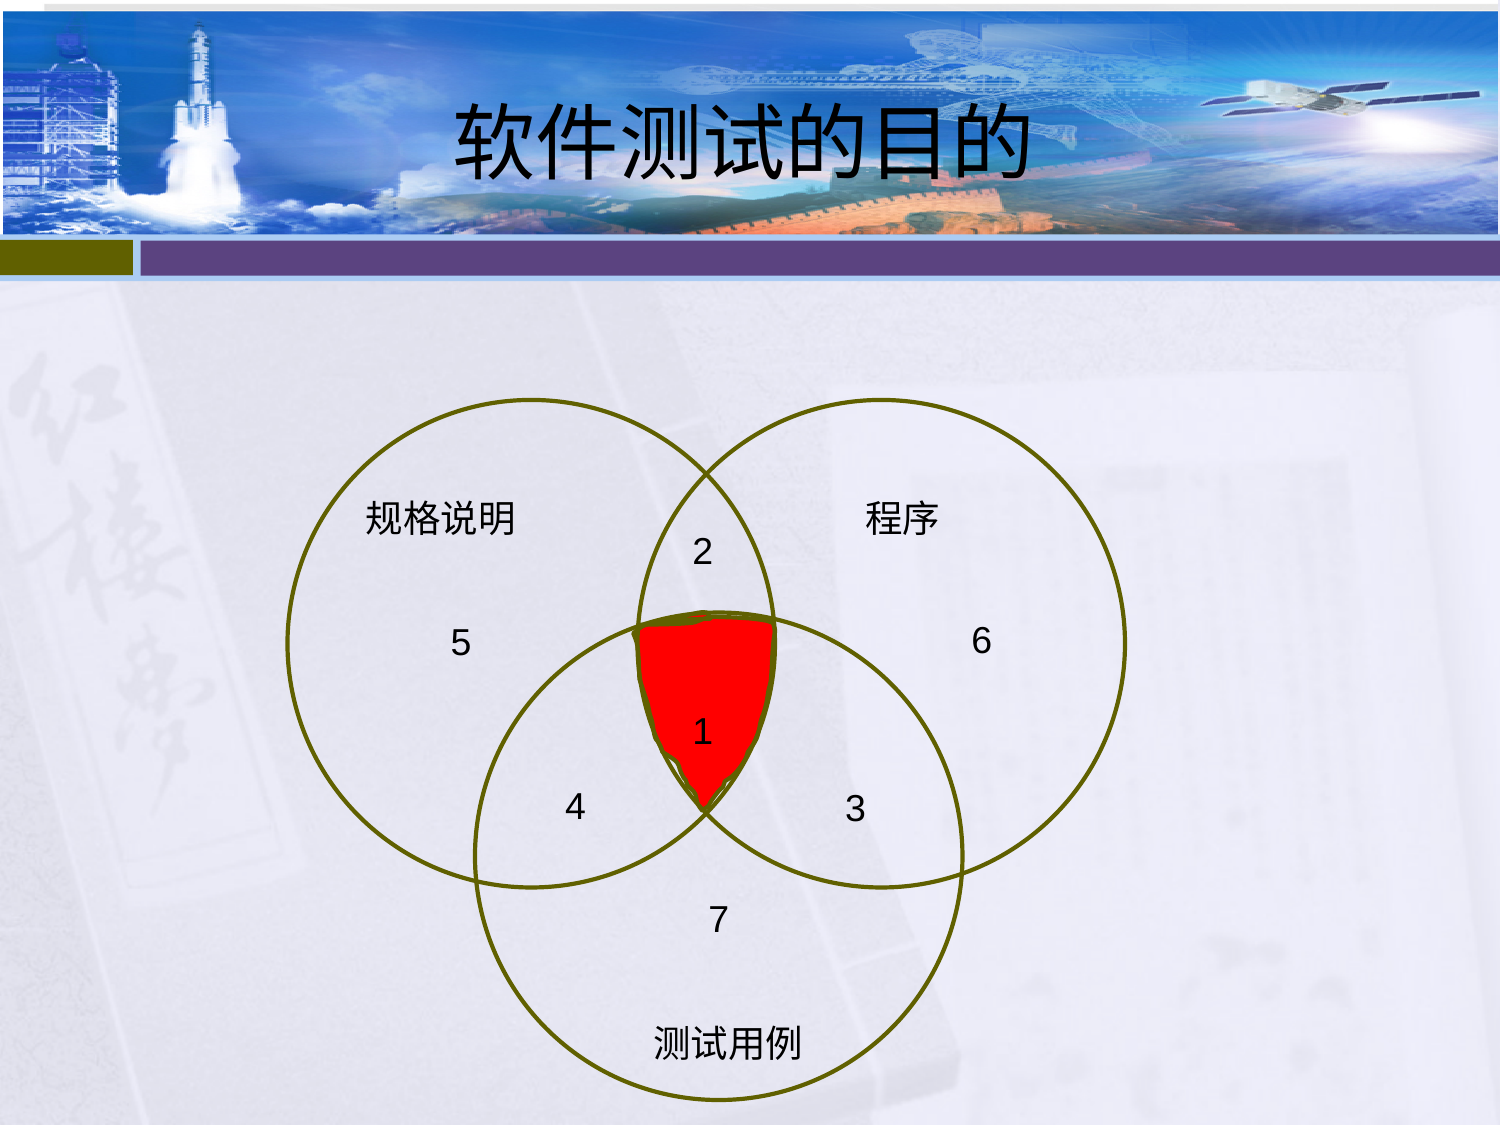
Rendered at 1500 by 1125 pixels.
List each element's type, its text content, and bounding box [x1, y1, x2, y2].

text_box [636, 397, 1128, 876]
text_box 程序 [850, 487, 956, 548]
text_box 5 [435, 610, 487, 671]
text_box 测试用例 [638, 1012, 819, 1073]
text_box 7 [693, 887, 744, 948]
text_box [285, 397, 706, 883]
text_box [472, 610, 965, 1103]
picture [0, 0, 1498, 234]
text_box 规格说明 [350, 487, 531, 548]
text_box 3 [830, 777, 881, 837]
text_box 6 [956, 608, 1007, 668]
text_box 2 [677, 519, 728, 580]
text_box 1 [677, 699, 728, 760]
list [75, 239, 1388, 1038]
title 软件测试的目的 [0, 46, 1489, 234]
text_box 4 [550, 774, 601, 835]
